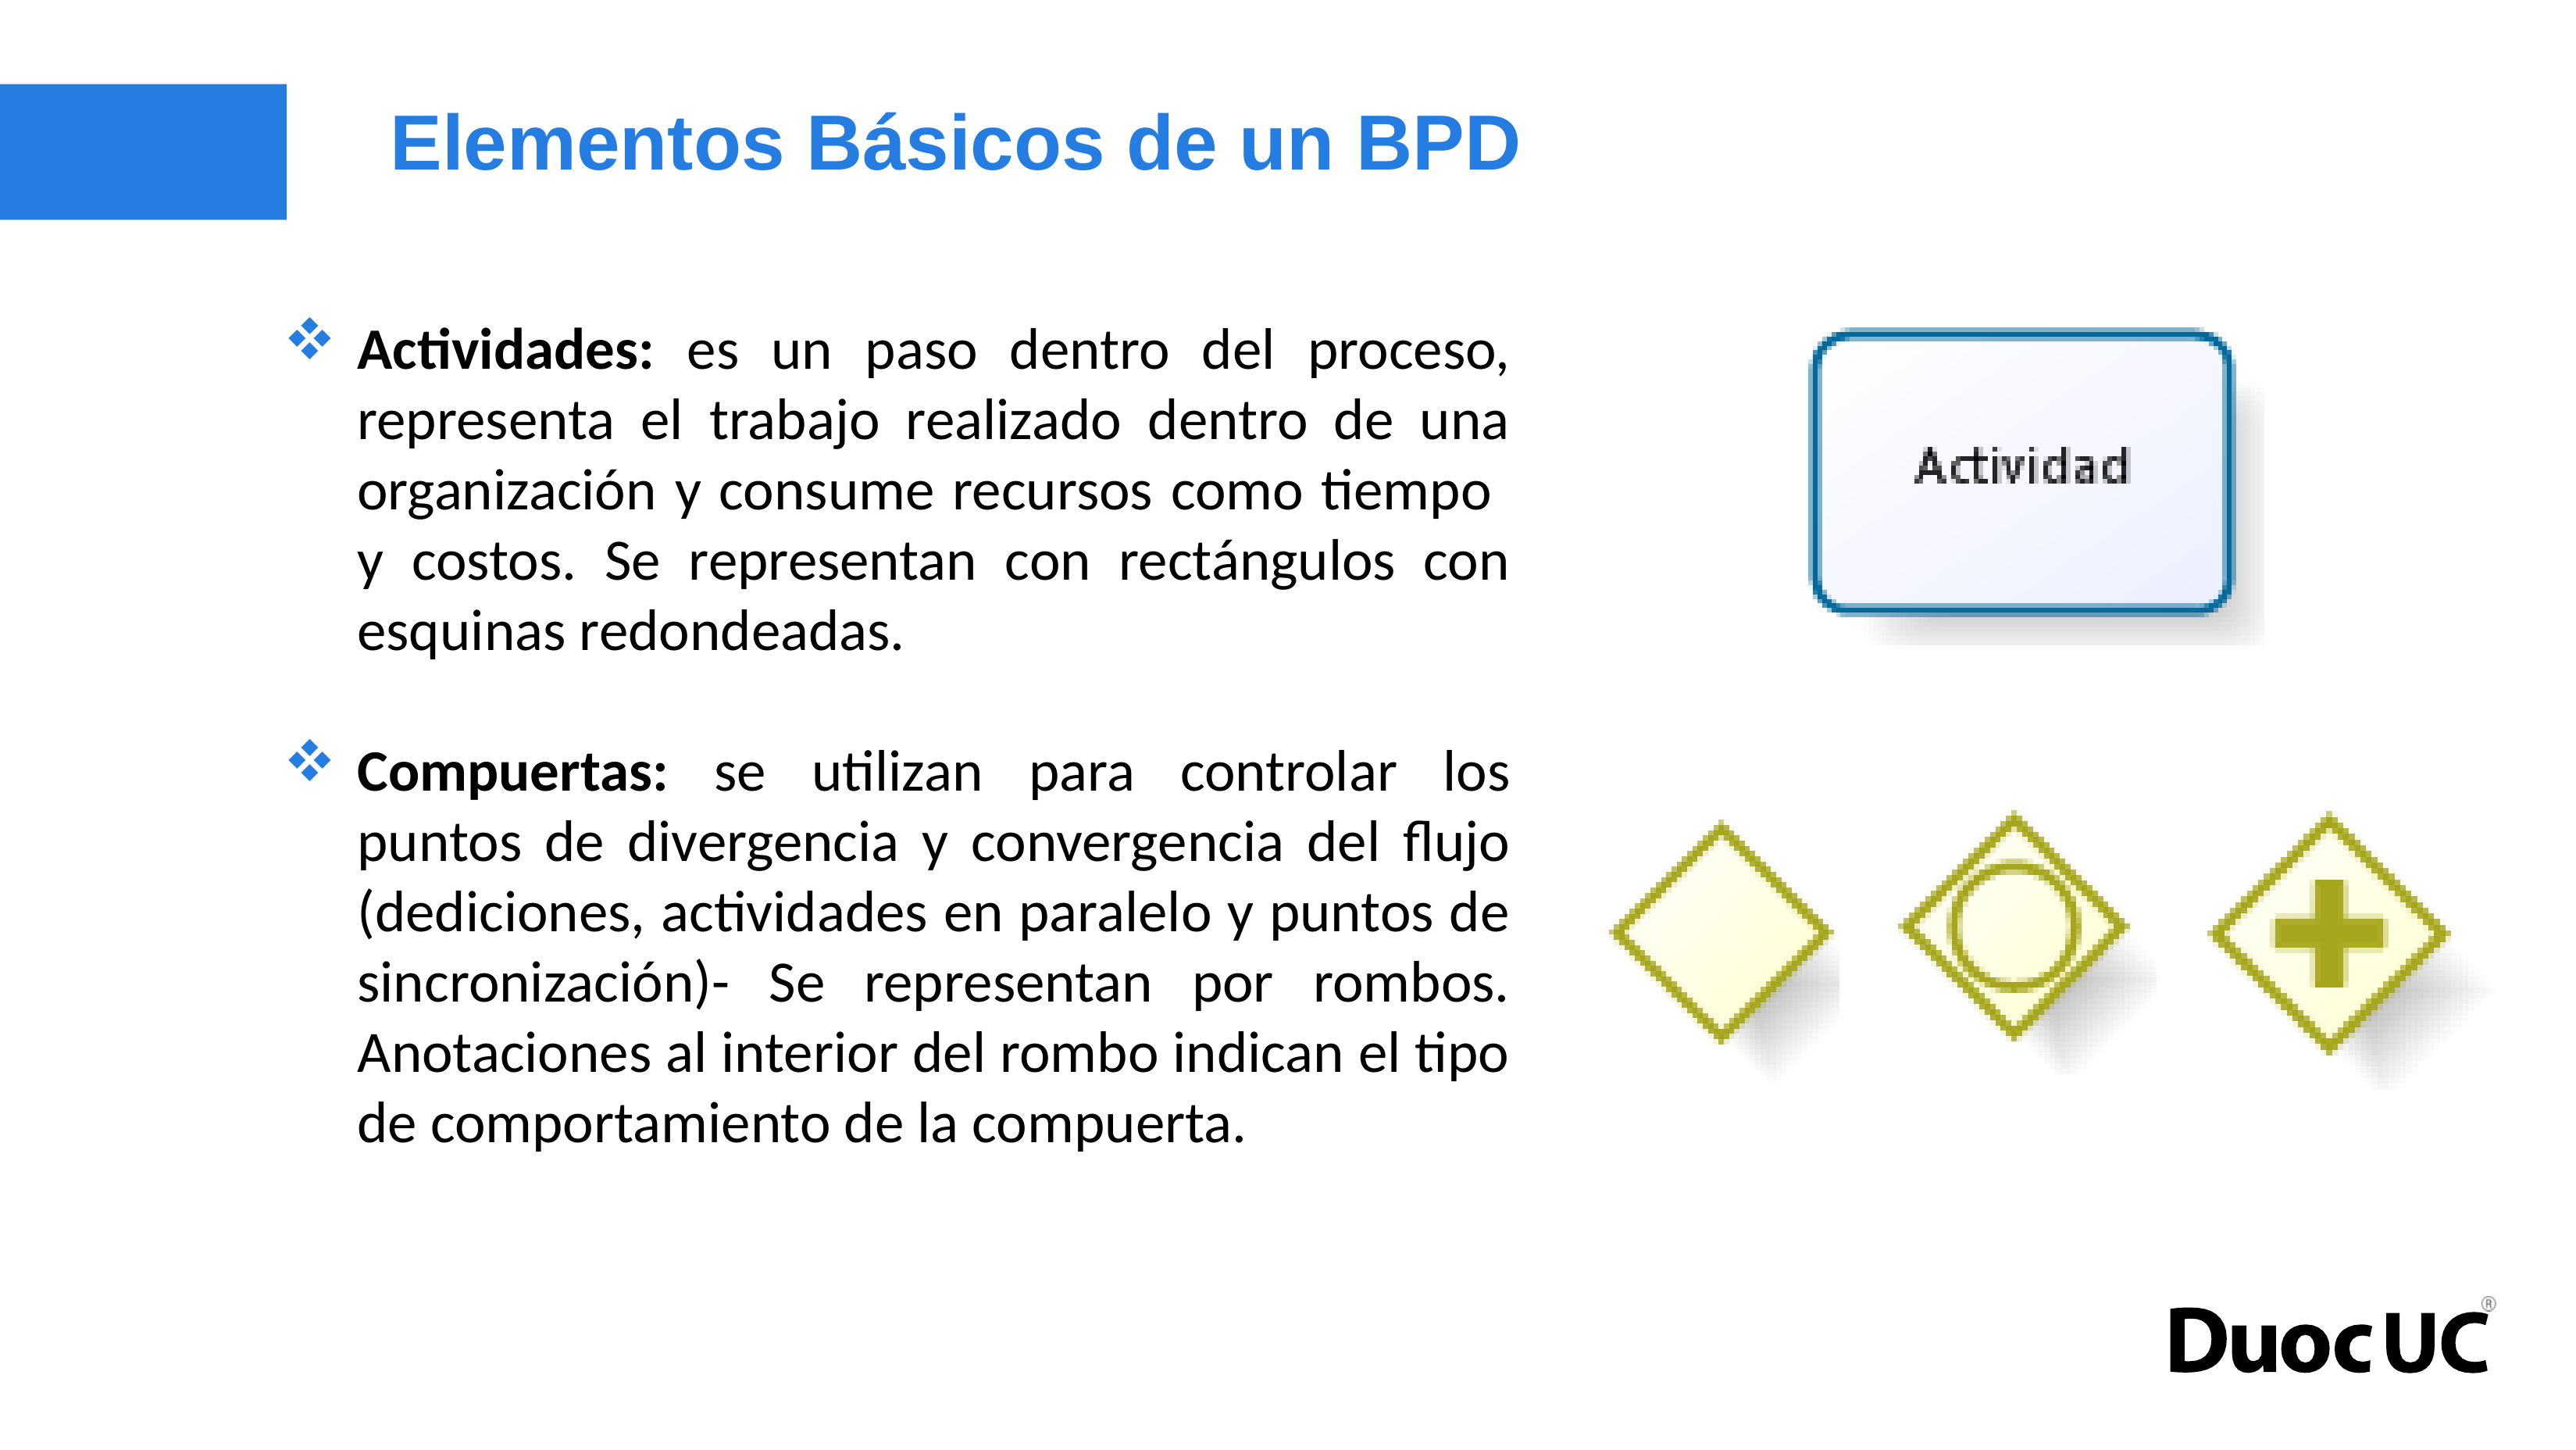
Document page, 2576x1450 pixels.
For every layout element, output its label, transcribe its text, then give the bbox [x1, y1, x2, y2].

title Elementos Básicos de un BPD [311, 91, 1600, 187]
picture [1795, 304, 2265, 645]
picture [2481, 1296, 2496, 1312]
picture [1557, 772, 2503, 1098]
text_box Actividades: es un paso dentro del proceso, representa el trabajo realizado dentro de una organización y consume recursos como tiempo y costos. Se representan con rectángulos con esquinas redondeadas. Compuertas: se utilizan para controlar los puntos de divergencia y convergencia del flujo (dediciones, actividades en paralelo y puntos de sincronización)- Se representan por rombos. Anotaciones al interior del rombo indican el tipo de comportamiento de la compuerta. [272, 305, 1522, 1230]
